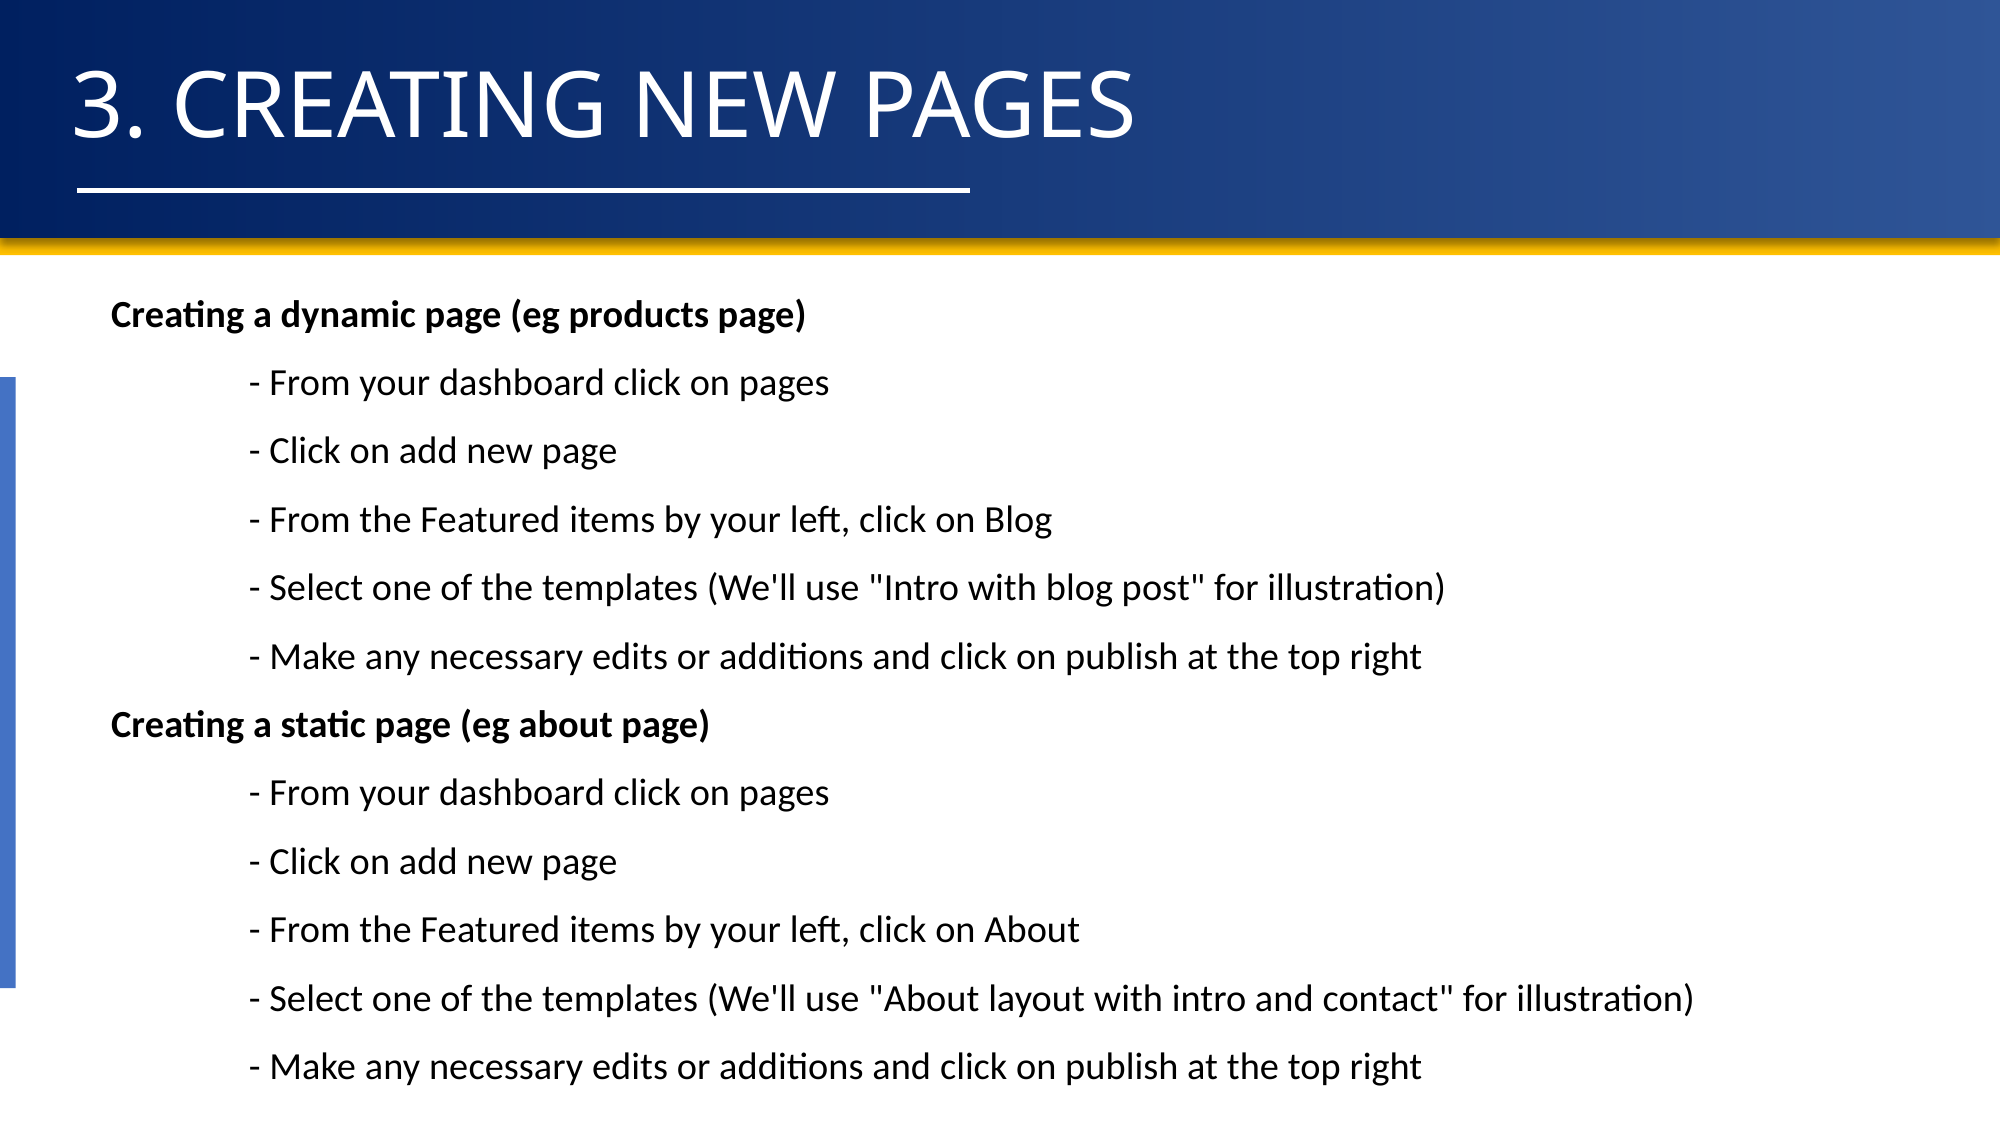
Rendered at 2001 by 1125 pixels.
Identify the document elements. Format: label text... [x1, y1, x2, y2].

text_box [0, 251, 2000, 256]
text_box [0, 376, 17, 989]
title 3. CREATING NEW PAGES [56, 0, 1740, 234]
list Creating a dynamic page (eg products page) - From your dashboard click on pages - Click on add new page - From the Featured items by your left, click on Blog - Select one of the templates (We'll use "Intro with blog post" for illustration) - Make any necessary edits or additions and click on publish at the top right Creating a static page (eg about page) - From your dashboard click on pages - Click on add new page - From the Featured items by your left, click on About - Select one of the templates (We'll use "About layout with intro and contact" for illustration) - Make any necessary edits or additions and click on publish at the top right [96, 278, 1952, 1102]
text_box [0, 0, 2000, 239]
